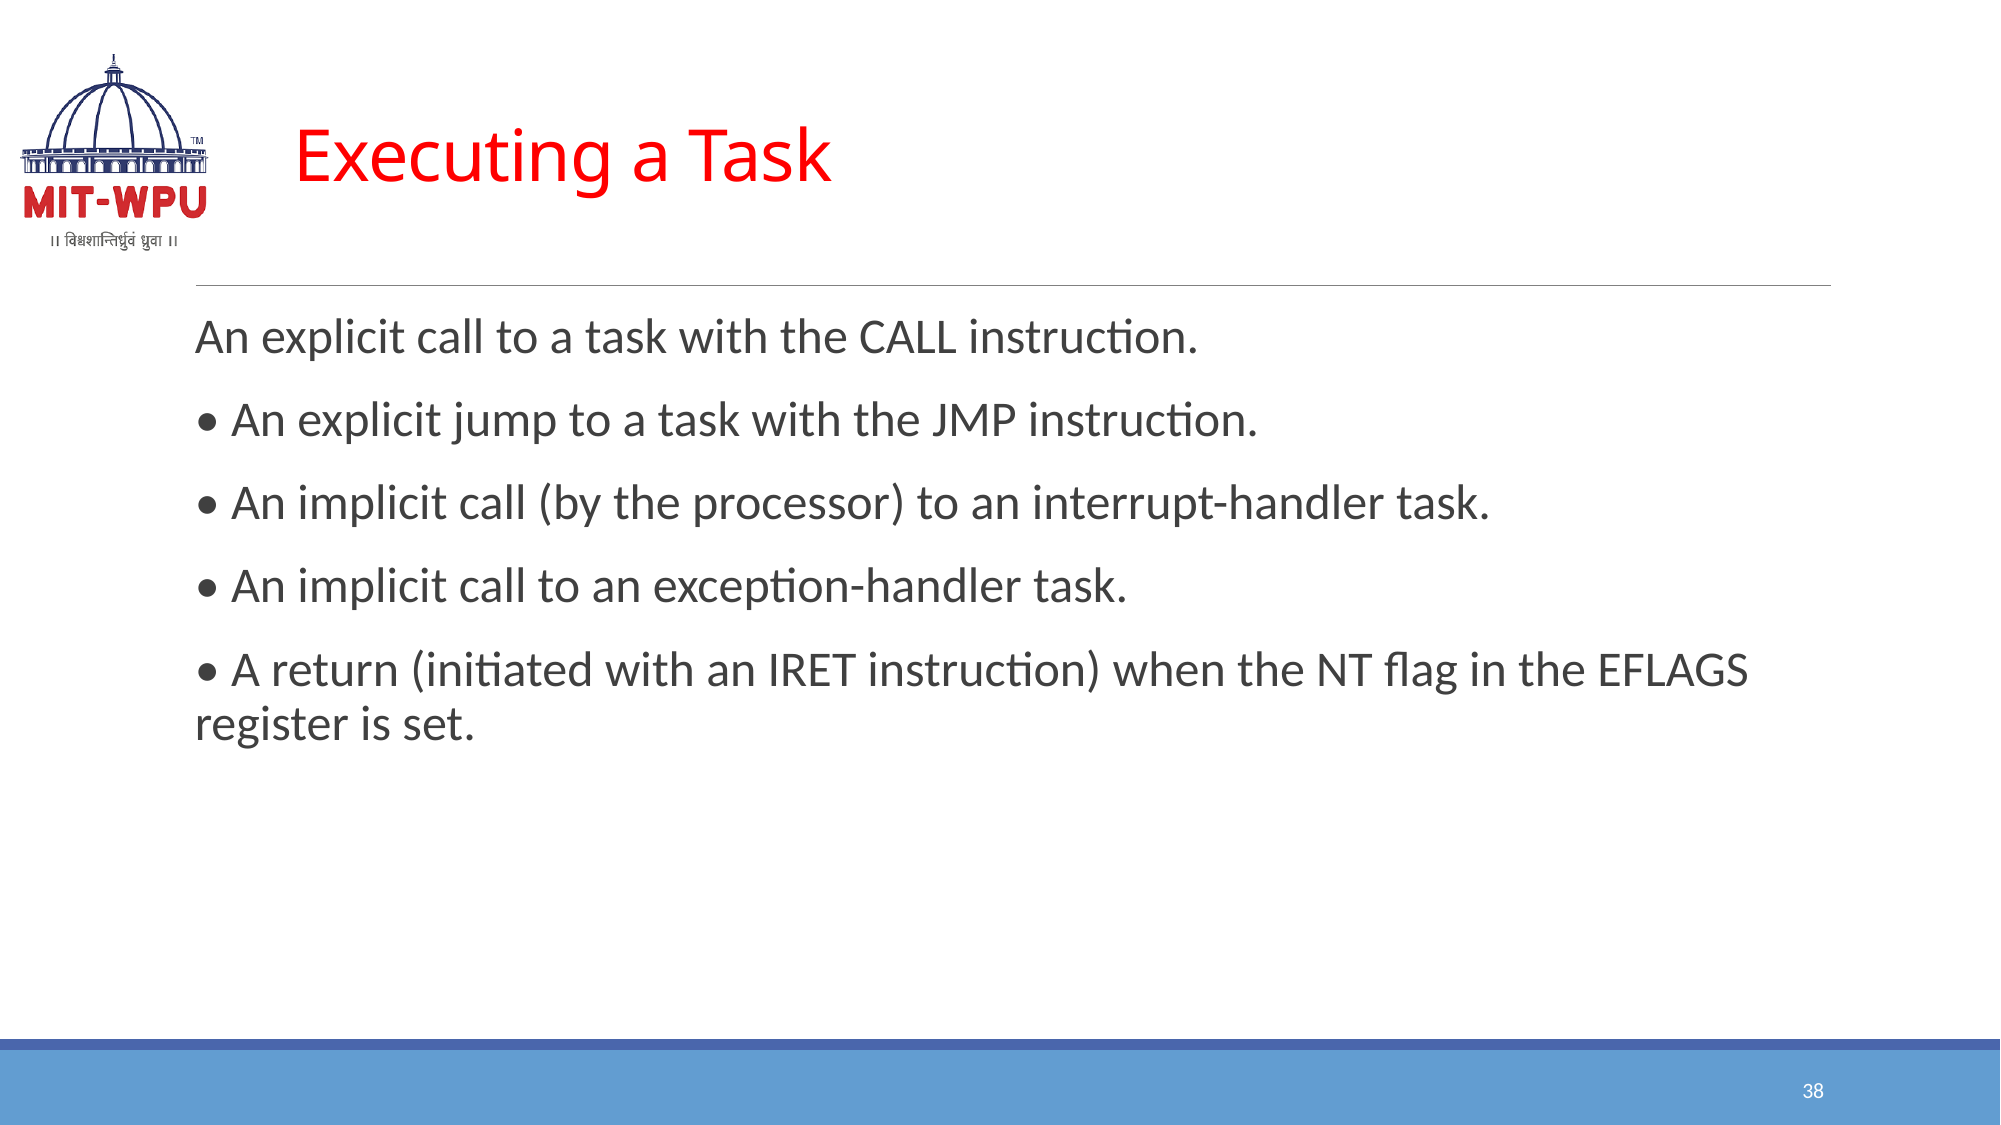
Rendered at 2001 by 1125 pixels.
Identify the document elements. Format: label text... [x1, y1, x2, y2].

title Executing a Task [278, 114, 1929, 204]
list An explicit call to a task with the CALL instruction. • An explicit jump to a task with the JMP instruction. • An implicit call (by the processor) to an interrupt-handler task. • An implicit call to an exception-handler task. • A return (initiated with an IRET instruction) when the NT flag in the EFLAGS register is set. [179, 302, 1831, 1022]
picture [20, 54, 230, 252]
slide_number 38 [1624, 1059, 1840, 1120]
